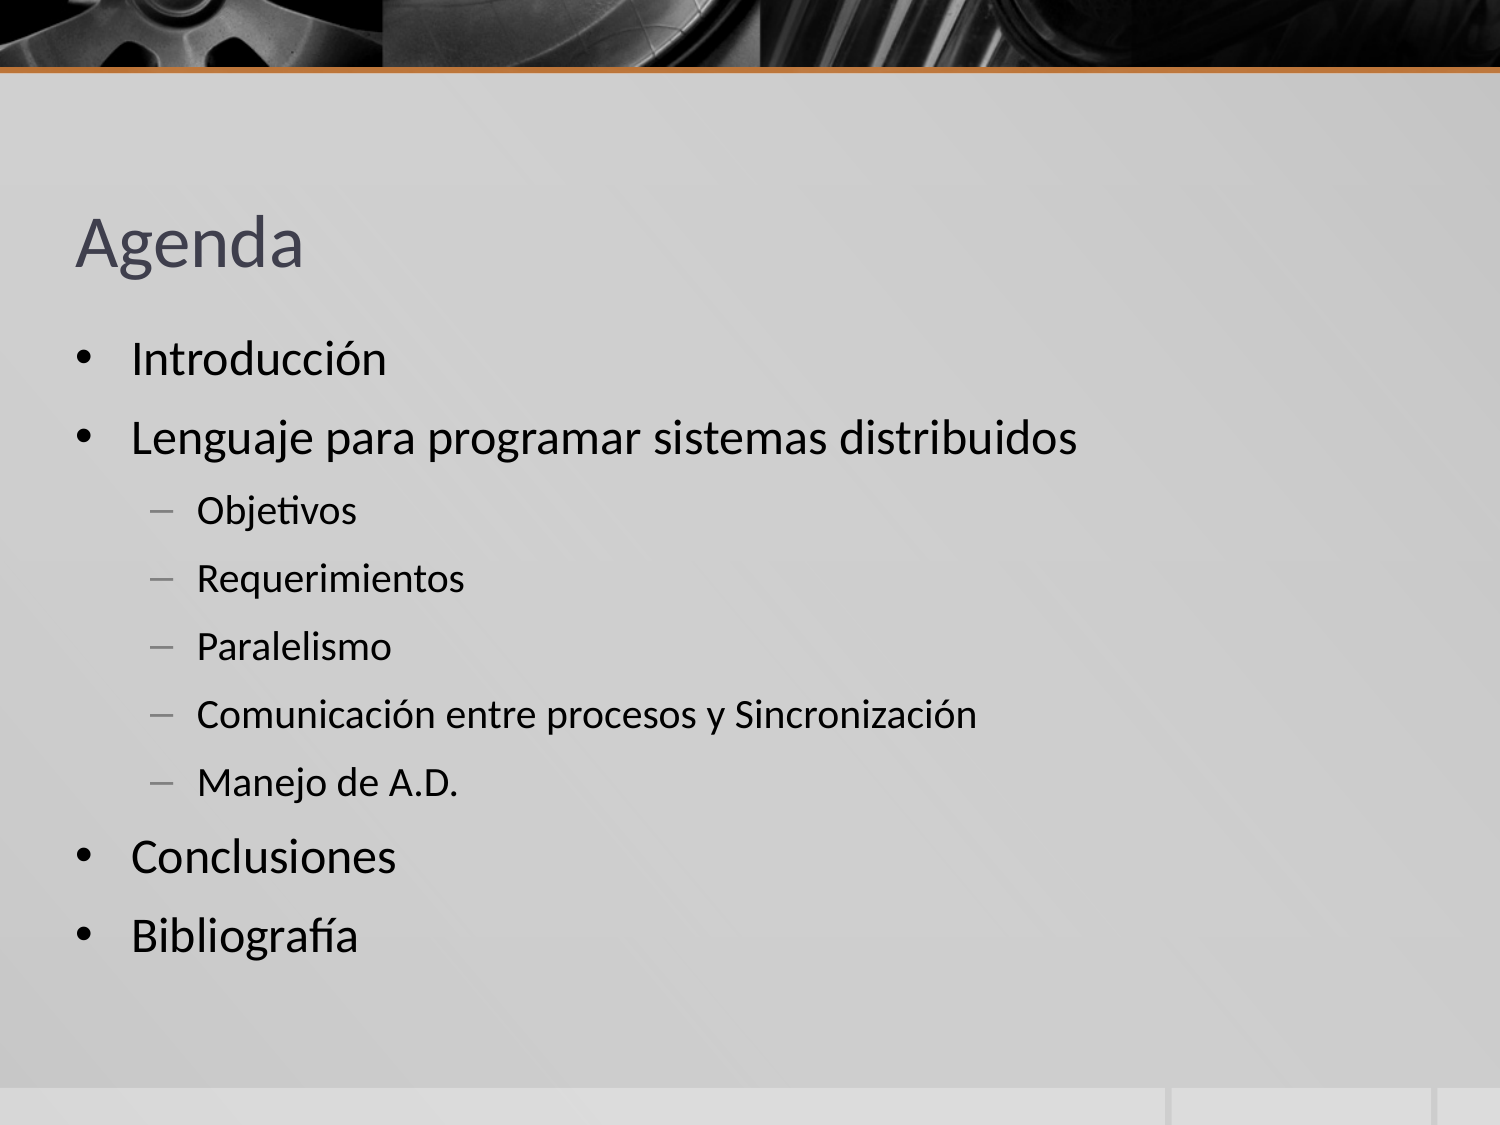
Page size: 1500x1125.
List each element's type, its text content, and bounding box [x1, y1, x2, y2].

picture [0, 0, 1500, 67]
title Agenda [75, 162, 1425, 313]
list Introducción Lenguaje para programar sistemas distribuidos Objetivos Requerimientos Paralelismo Comunicación entre procesos y Sincronización Manejo de A.D. Conclusiones Bibliografía [75, 324, 1425, 1005]
